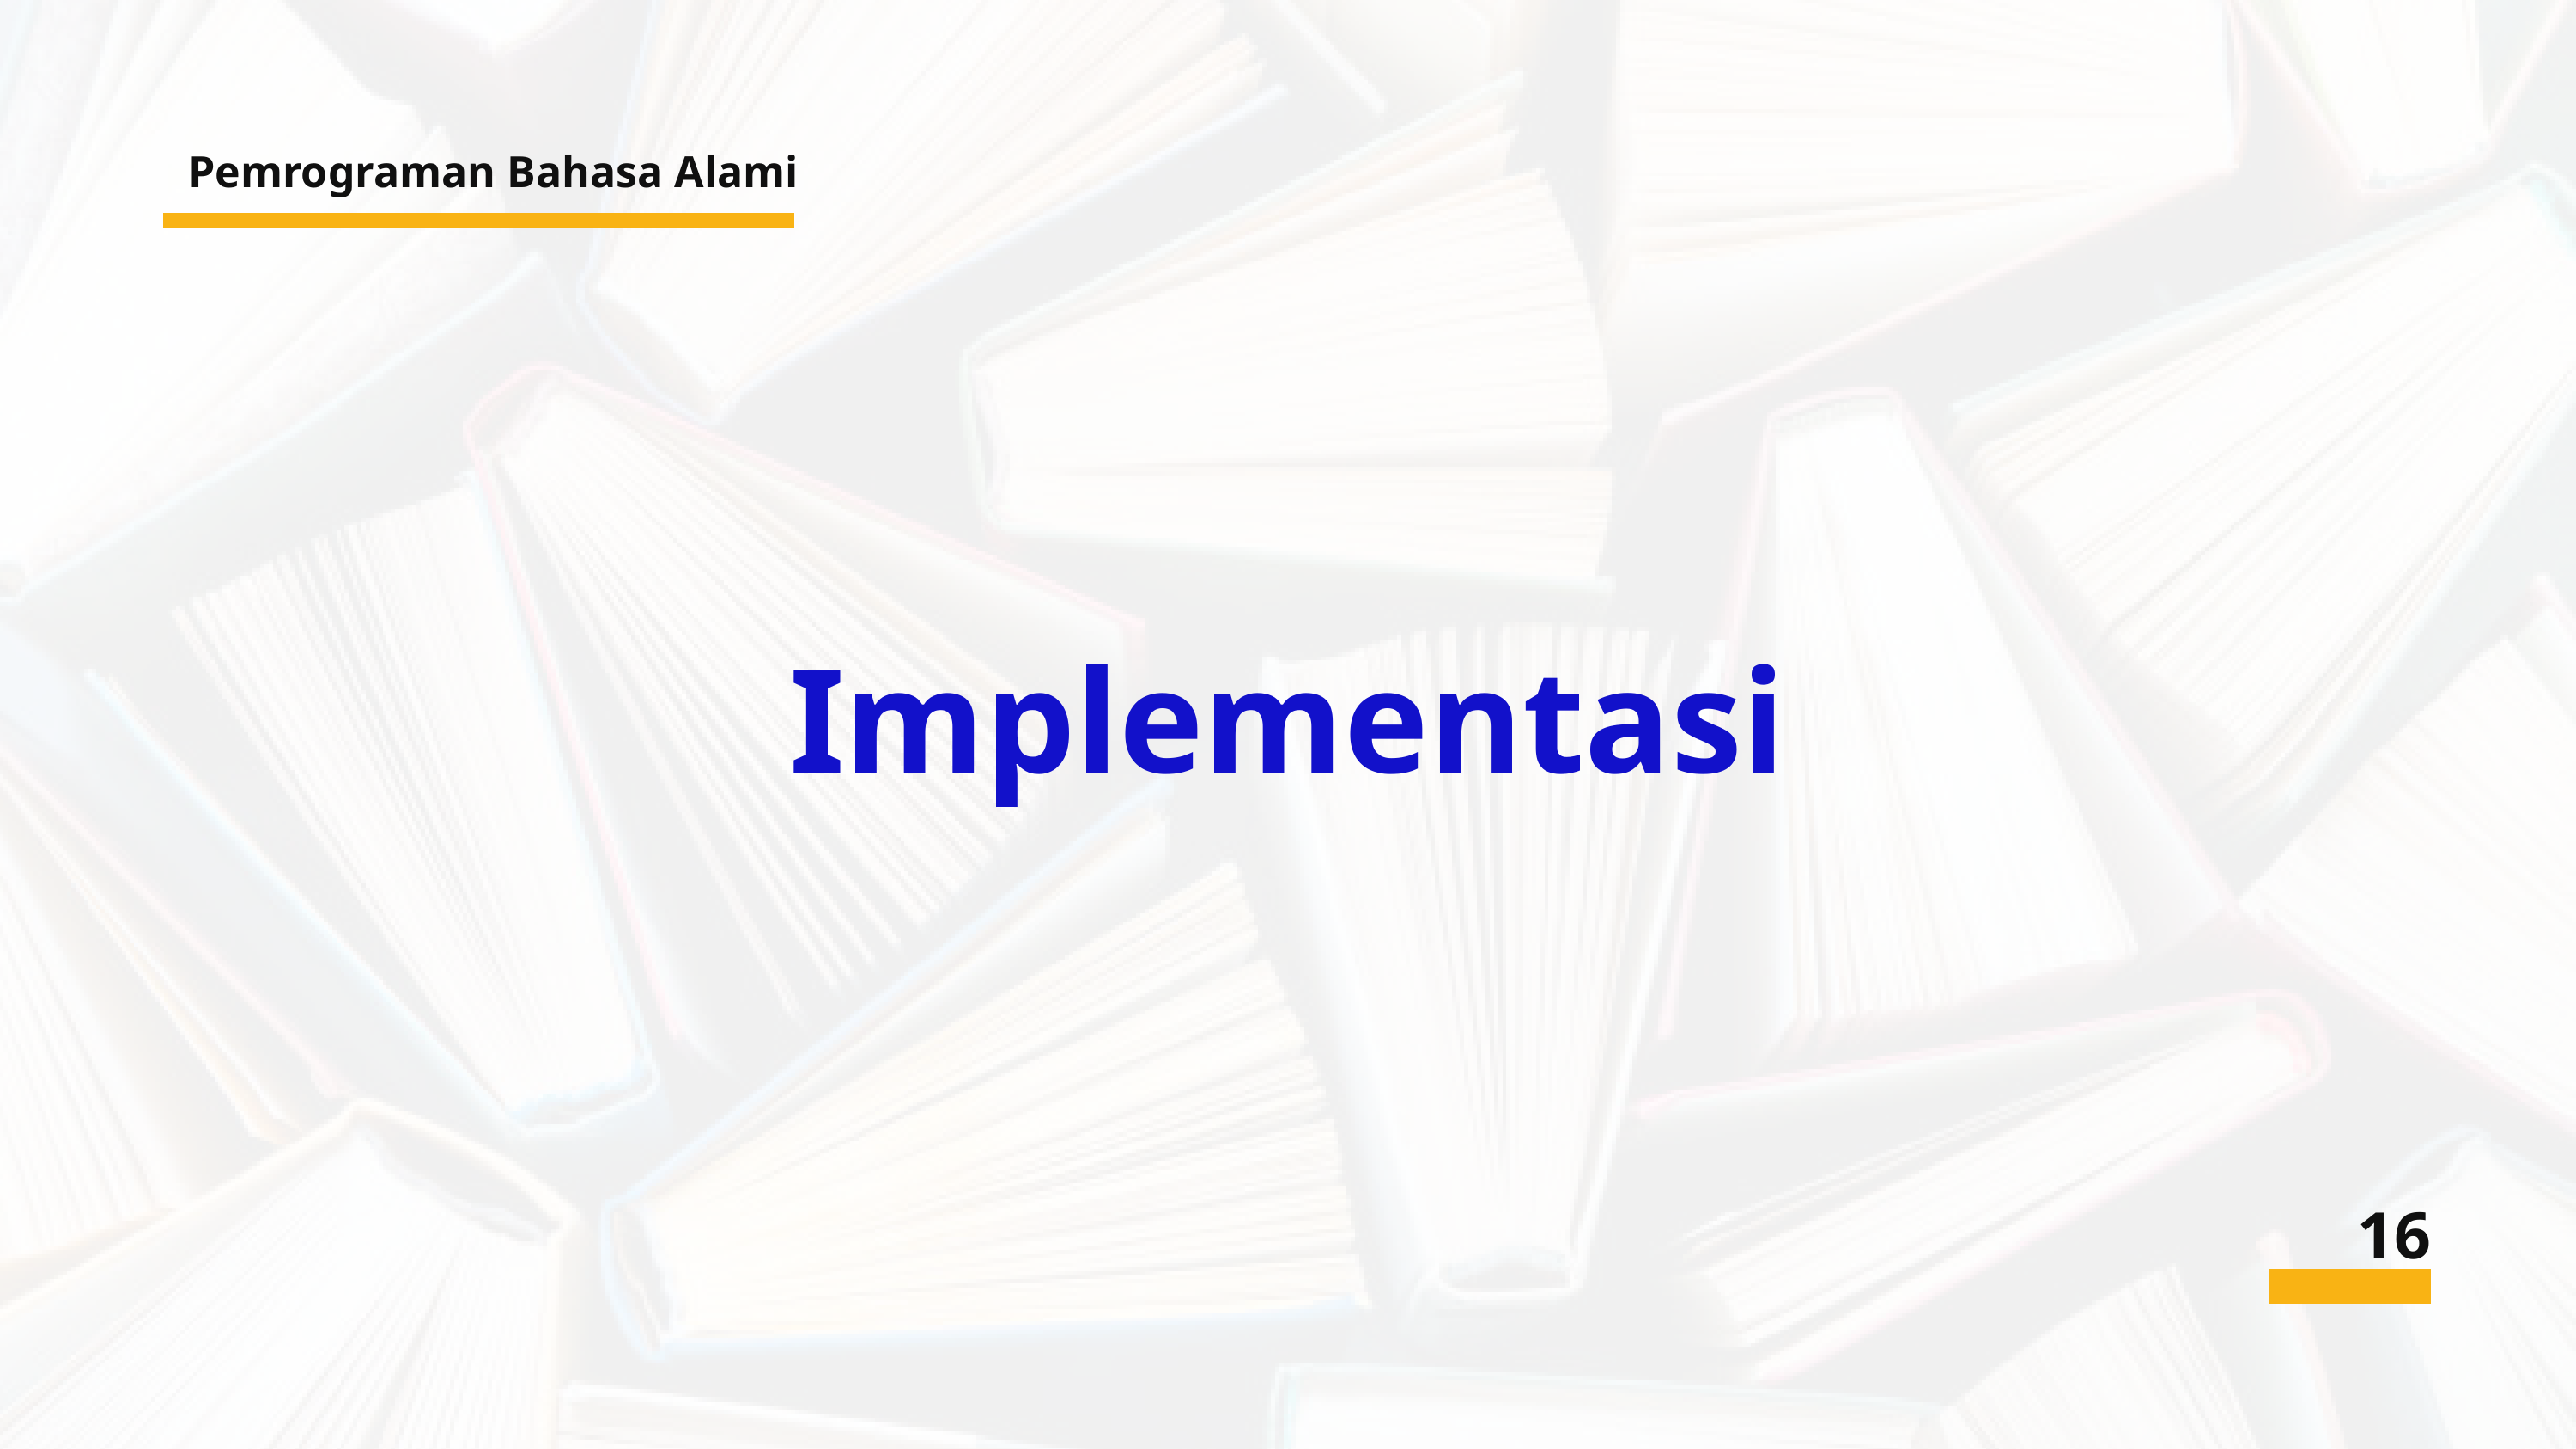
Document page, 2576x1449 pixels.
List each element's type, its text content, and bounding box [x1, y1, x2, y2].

text_box [0, 0, 2576, 1449]
text_box Pemrograman Bahasa Alami [144, 146, 799, 197]
text_box 16 [2350, 1181, 2432, 1268]
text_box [162, 213, 795, 229]
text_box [2269, 1269, 2432, 1304]
text_box Implementasi [501, 666, 2074, 802]
